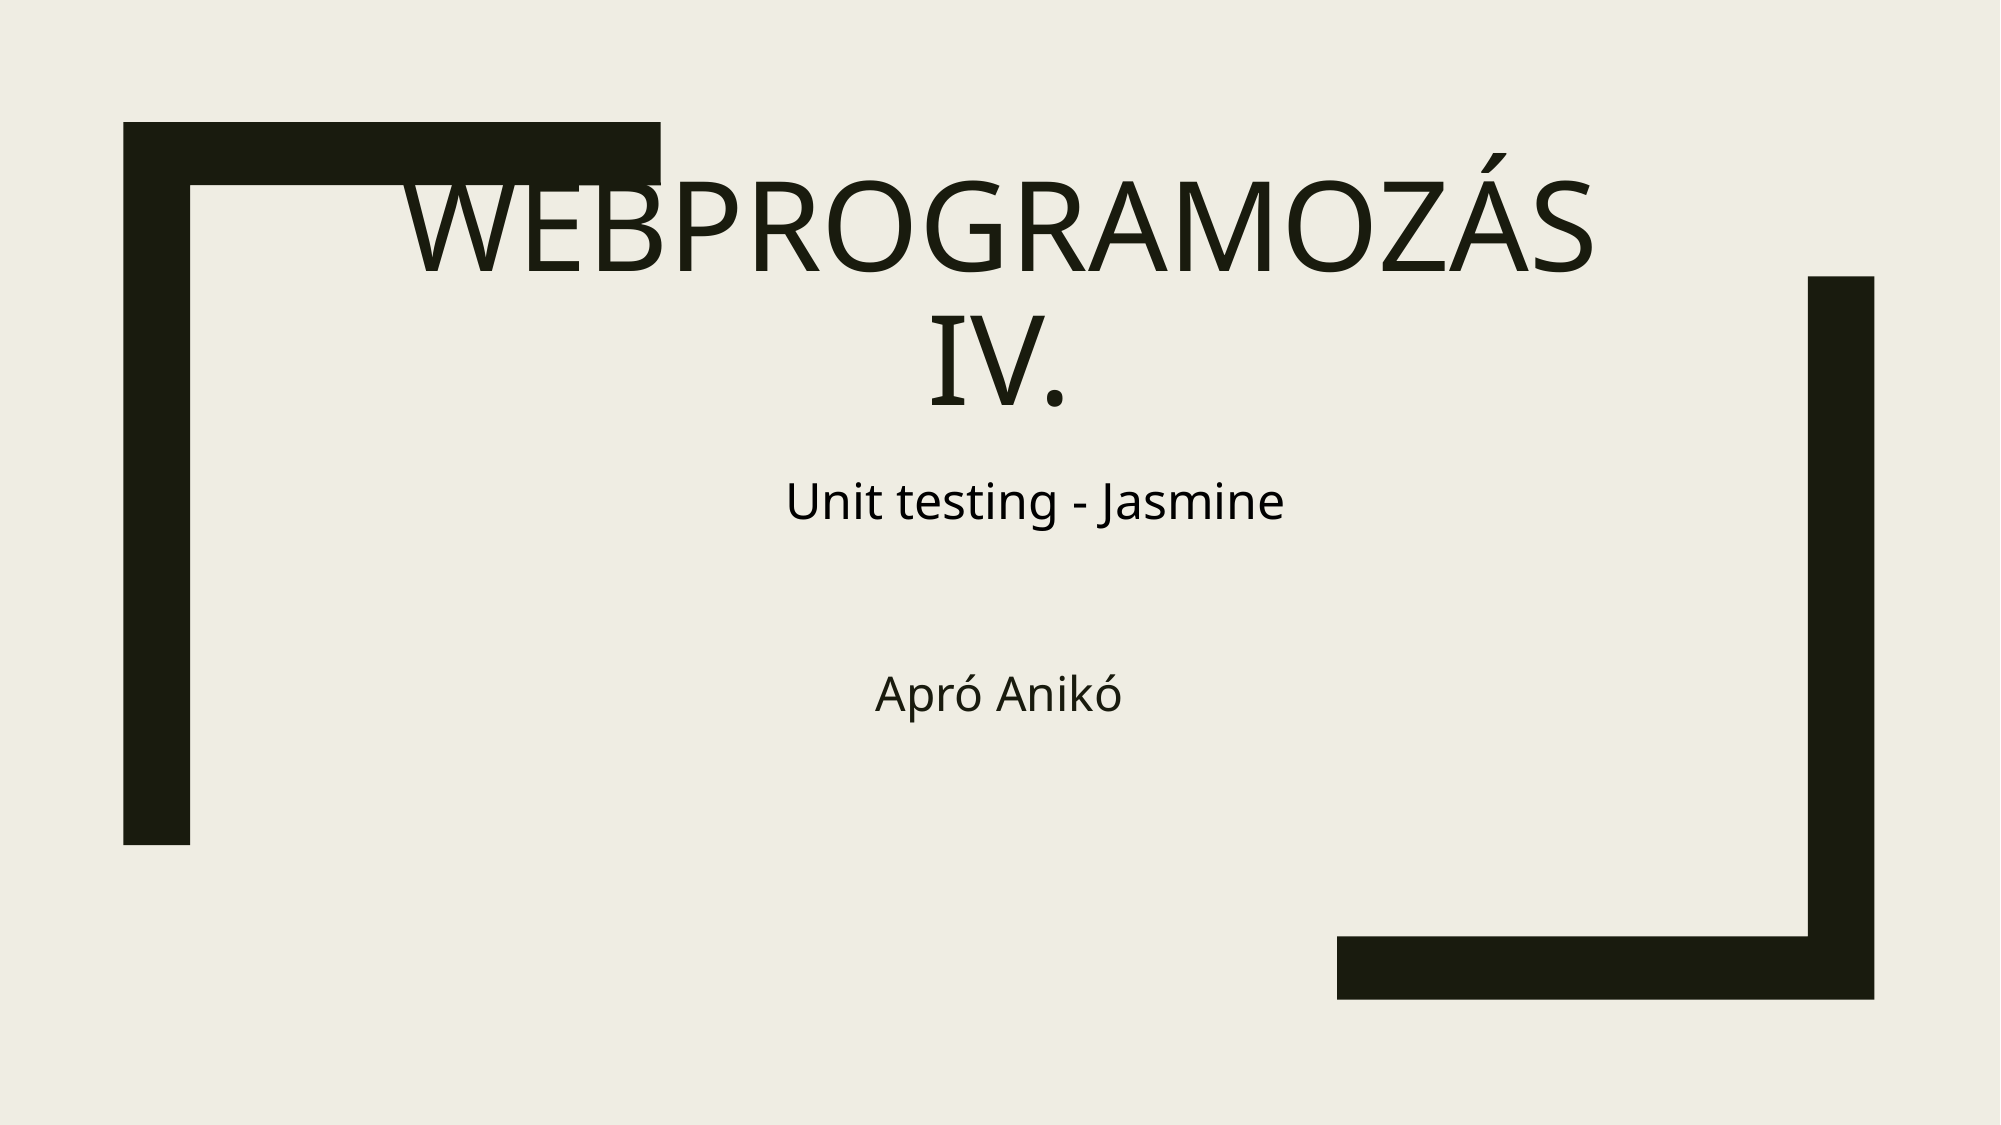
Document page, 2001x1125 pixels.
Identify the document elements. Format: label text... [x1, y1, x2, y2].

text_box Unit testing - Jasmine [570, 461, 1502, 537]
subtitle Apró Anikó [439, 649, 1561, 828]
title Webprogramozás iv. [314, 278, 1686, 440]
